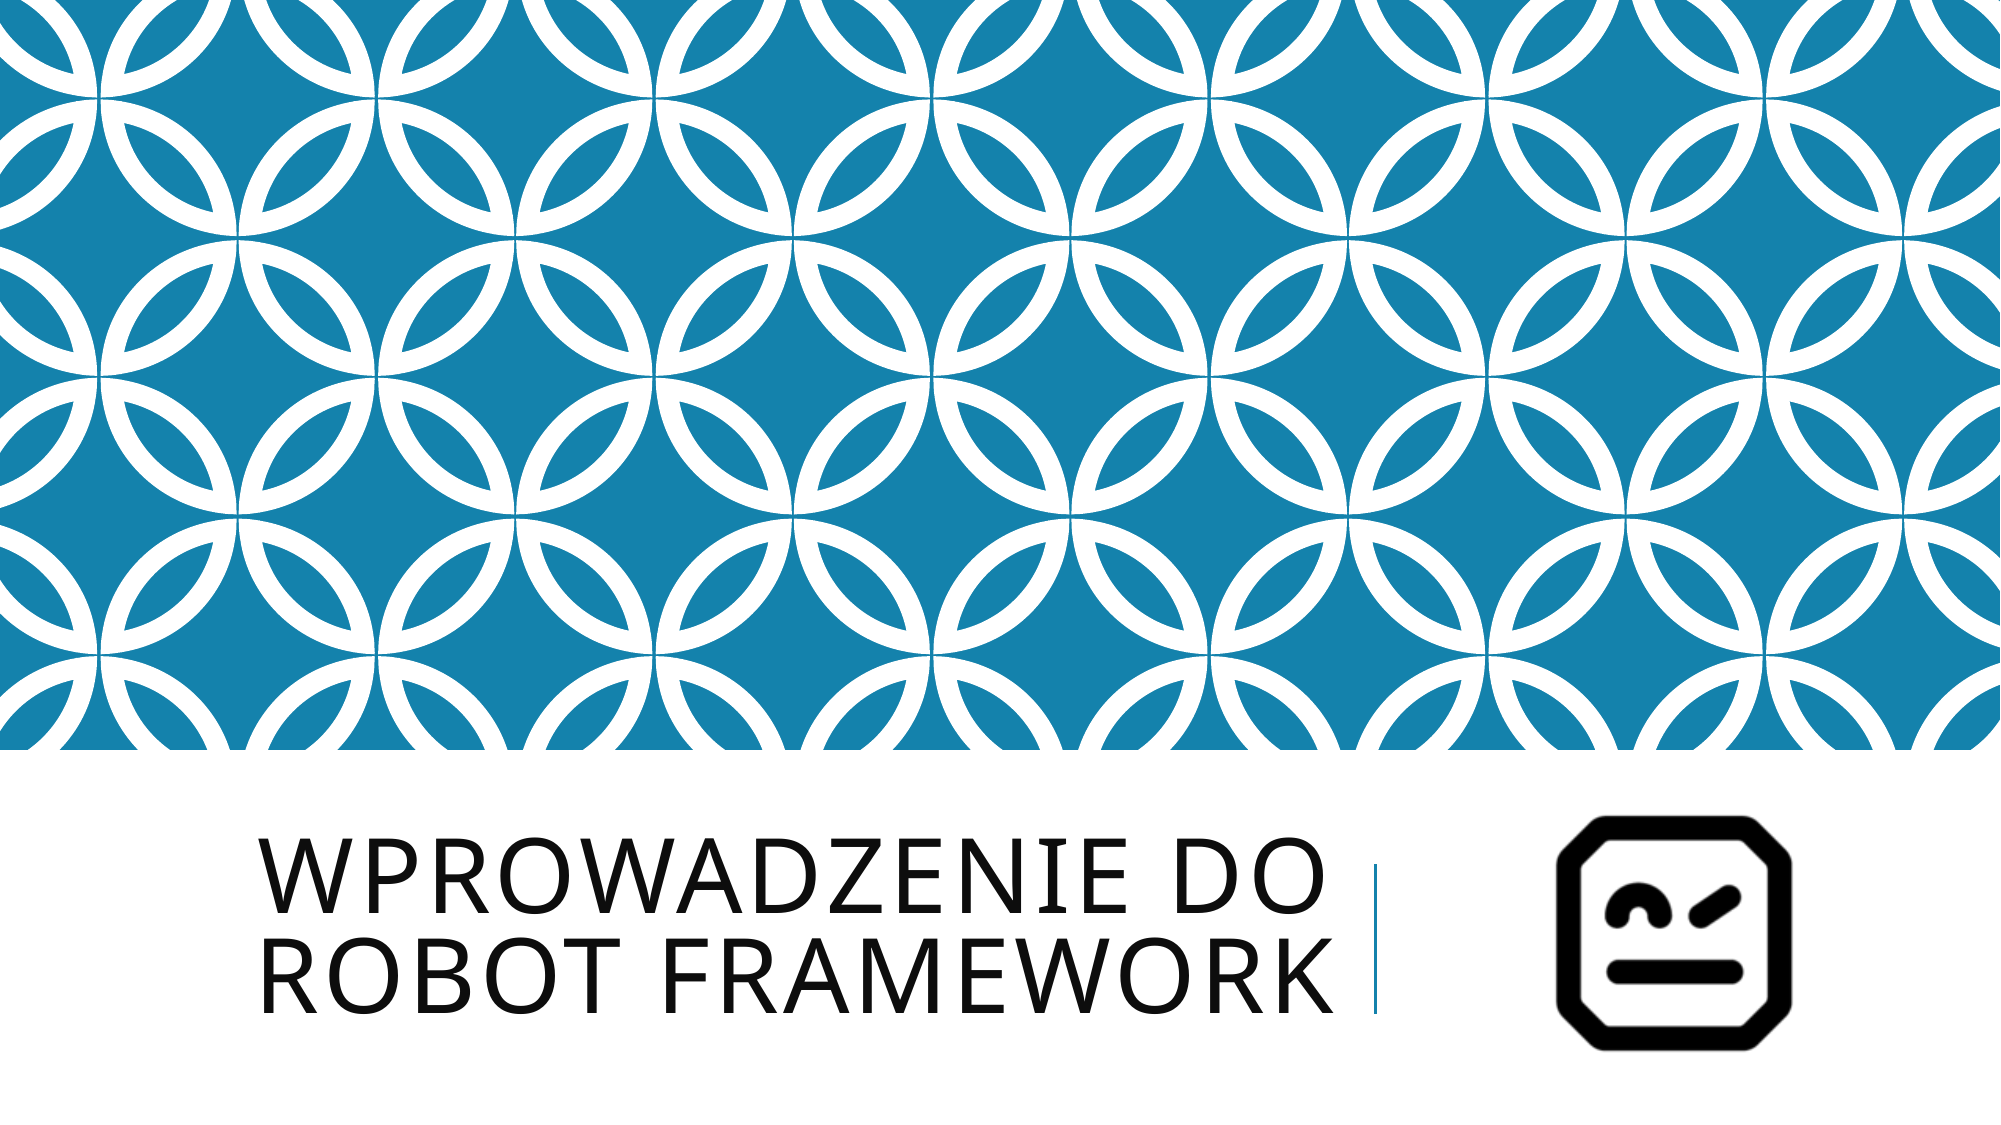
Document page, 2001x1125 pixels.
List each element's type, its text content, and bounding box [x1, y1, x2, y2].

title Wprowadzenie do robot framework [75, 813, 1350, 1054]
picture [1478, 738, 1870, 1125]
